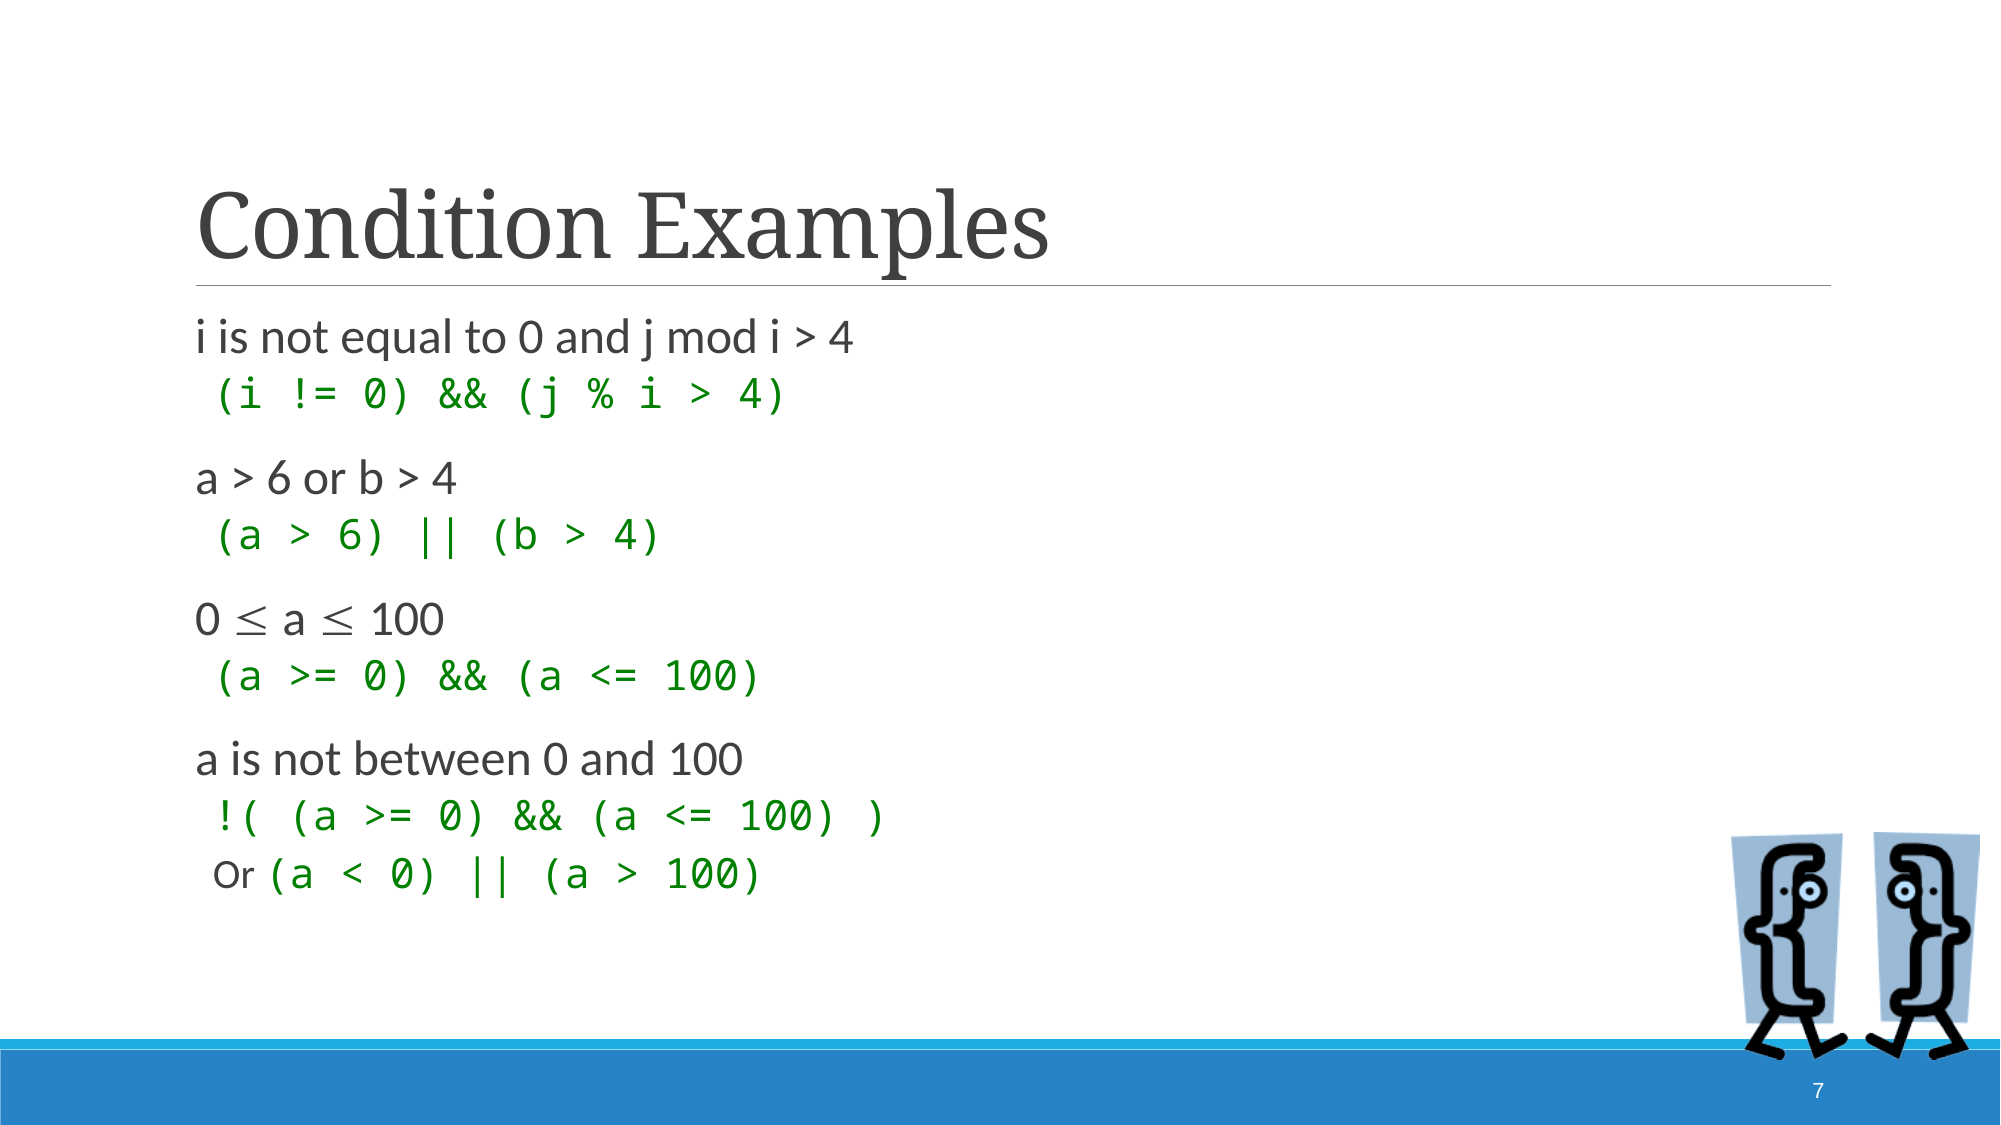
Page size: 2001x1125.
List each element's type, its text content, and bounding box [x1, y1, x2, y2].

list i is not equal to 0 and j mod i > 4 (i != 0) && (j % i > 4) a > 6 or b > 4 (a > 6) || (b > 4) 0  a  100 (a >= 0) && (a <= 100) a is not between 0 and 100 !( (a >= 0) && (a <= 100) ) Or (a < 0) || (a > 100) [180, 302, 1830, 963]
slide_number 7 [1624, 1059, 1840, 1120]
title Condition Examples [180, 47, 1830, 285]
